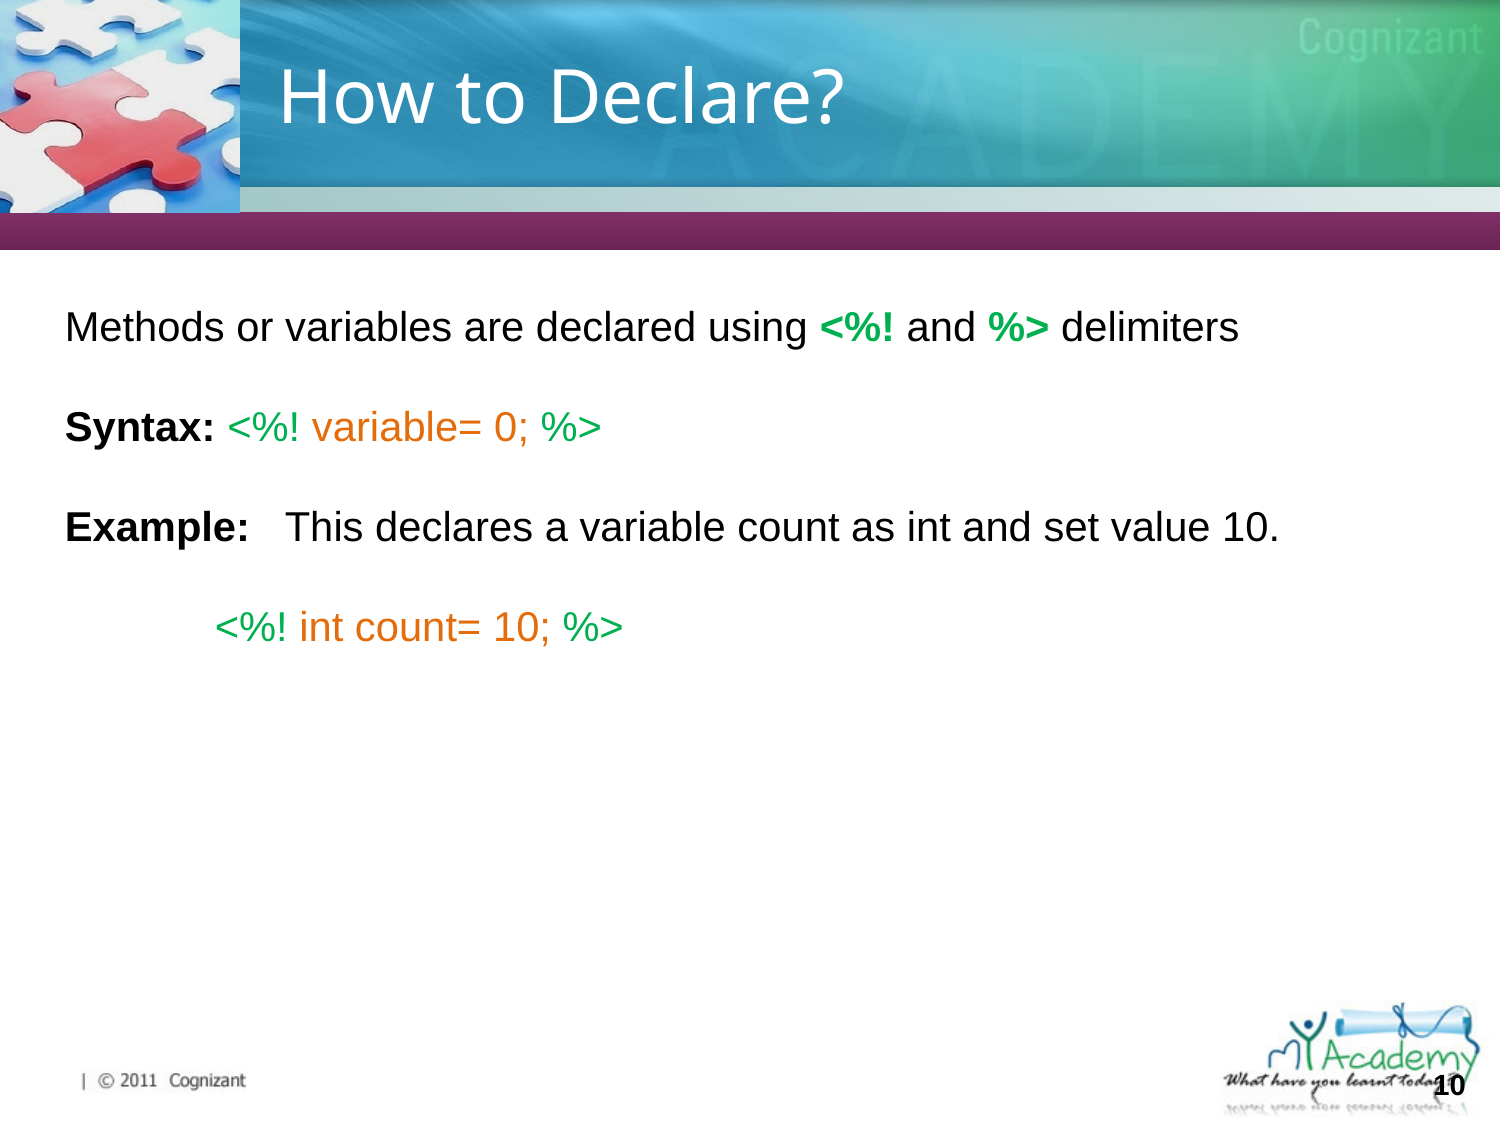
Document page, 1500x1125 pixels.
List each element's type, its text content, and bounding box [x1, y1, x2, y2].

slide_number 10 [1418, 1059, 1492, 1112]
picture [0, 0, 262, 213]
text_box Methods or variables are declared using <%! and %> delimiters Syntax: <%! variable= 0; %> Example: This declares a variable count as int and set value 10. <%! int count= 10; %> [50, 267, 1425, 758]
picture [0, 250, 1500, 1125]
title How to Declare? [262, 0, 1500, 188]
